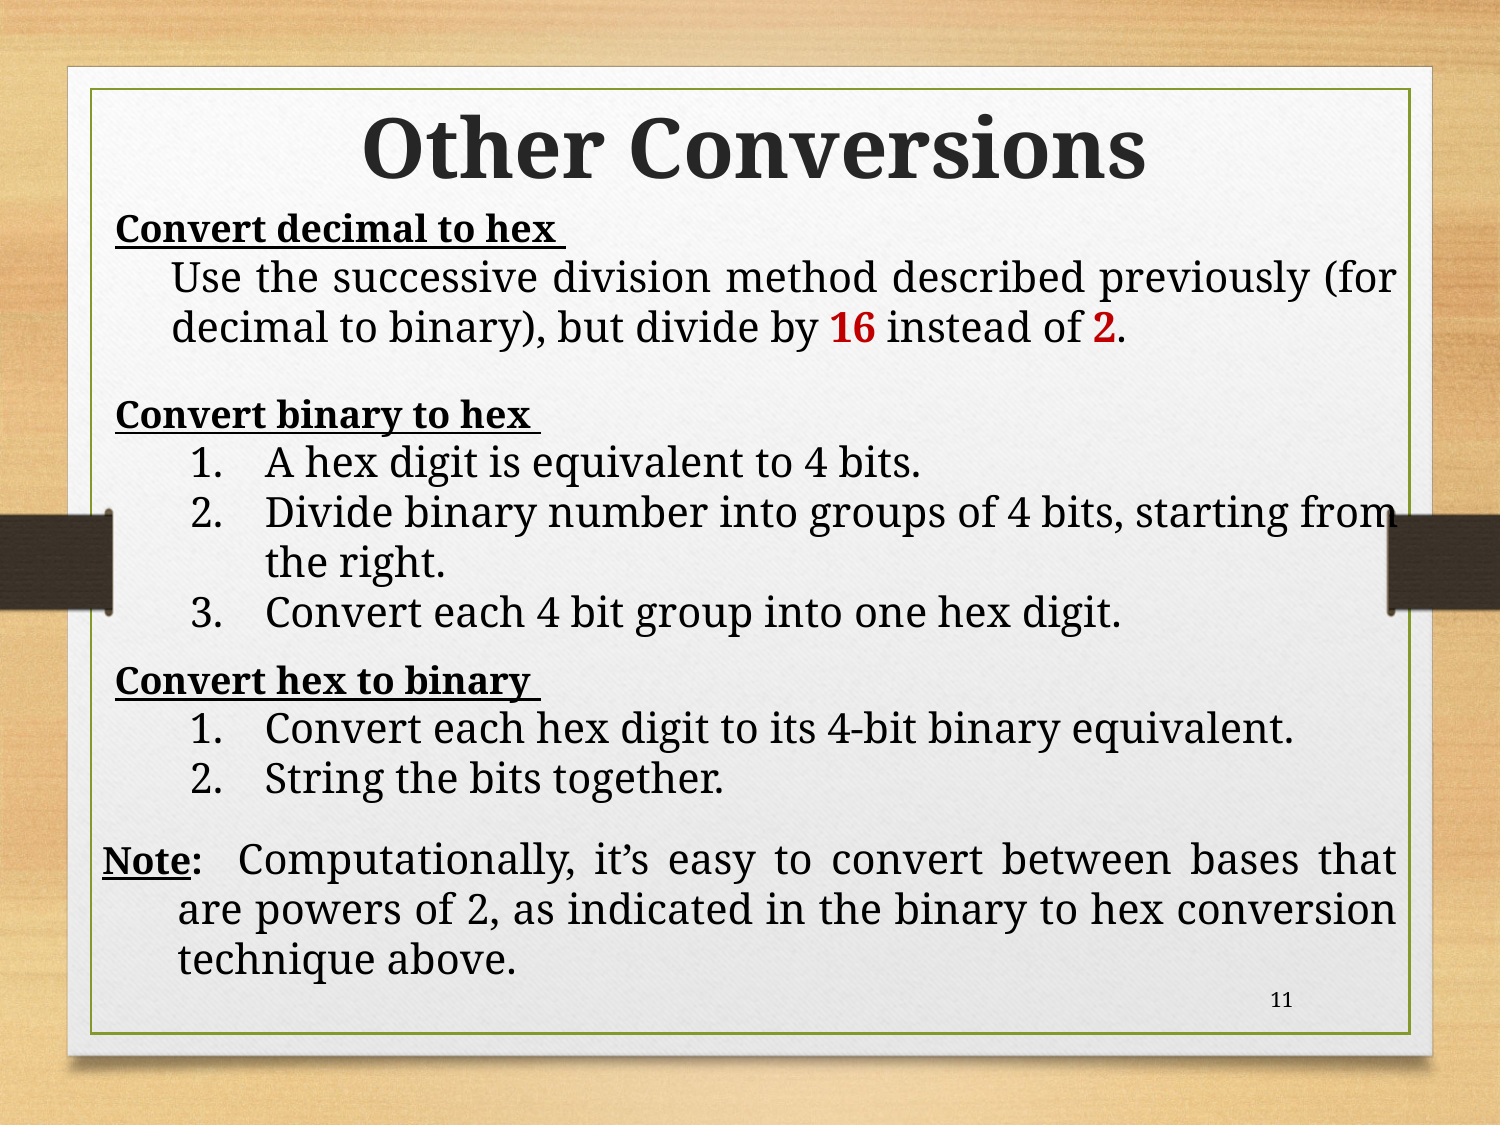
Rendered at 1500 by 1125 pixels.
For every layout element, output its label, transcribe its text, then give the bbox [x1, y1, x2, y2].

picture [0, 0, 1500, 1125]
text_box Convert hex to binary Convert each hex digit to its 4-bit binary equivalent. String the bits together. [99, 649, 1438, 810]
text_box Convert decimal to hex Use the successive division method described previously (for decimal to binary), but divide by 16 instead of 2. [99, 198, 1413, 358]
slide_number 11 [1243, 990, 1309, 1024]
text_box Note: Computationally, it’s easy to convert between bases that are powers of 2, as indicated in the binary to hex conversion technique above. [87, 825, 1413, 990]
text_box Convert binary to hex A hex digit is equivalent to 4 bits. Divide binary number into groups of 4 bits, starting from the right. Convert each 4 bit group into one hex digit. [99, 383, 1443, 644]
title Other Conversions [125, 87, 1385, 198]
